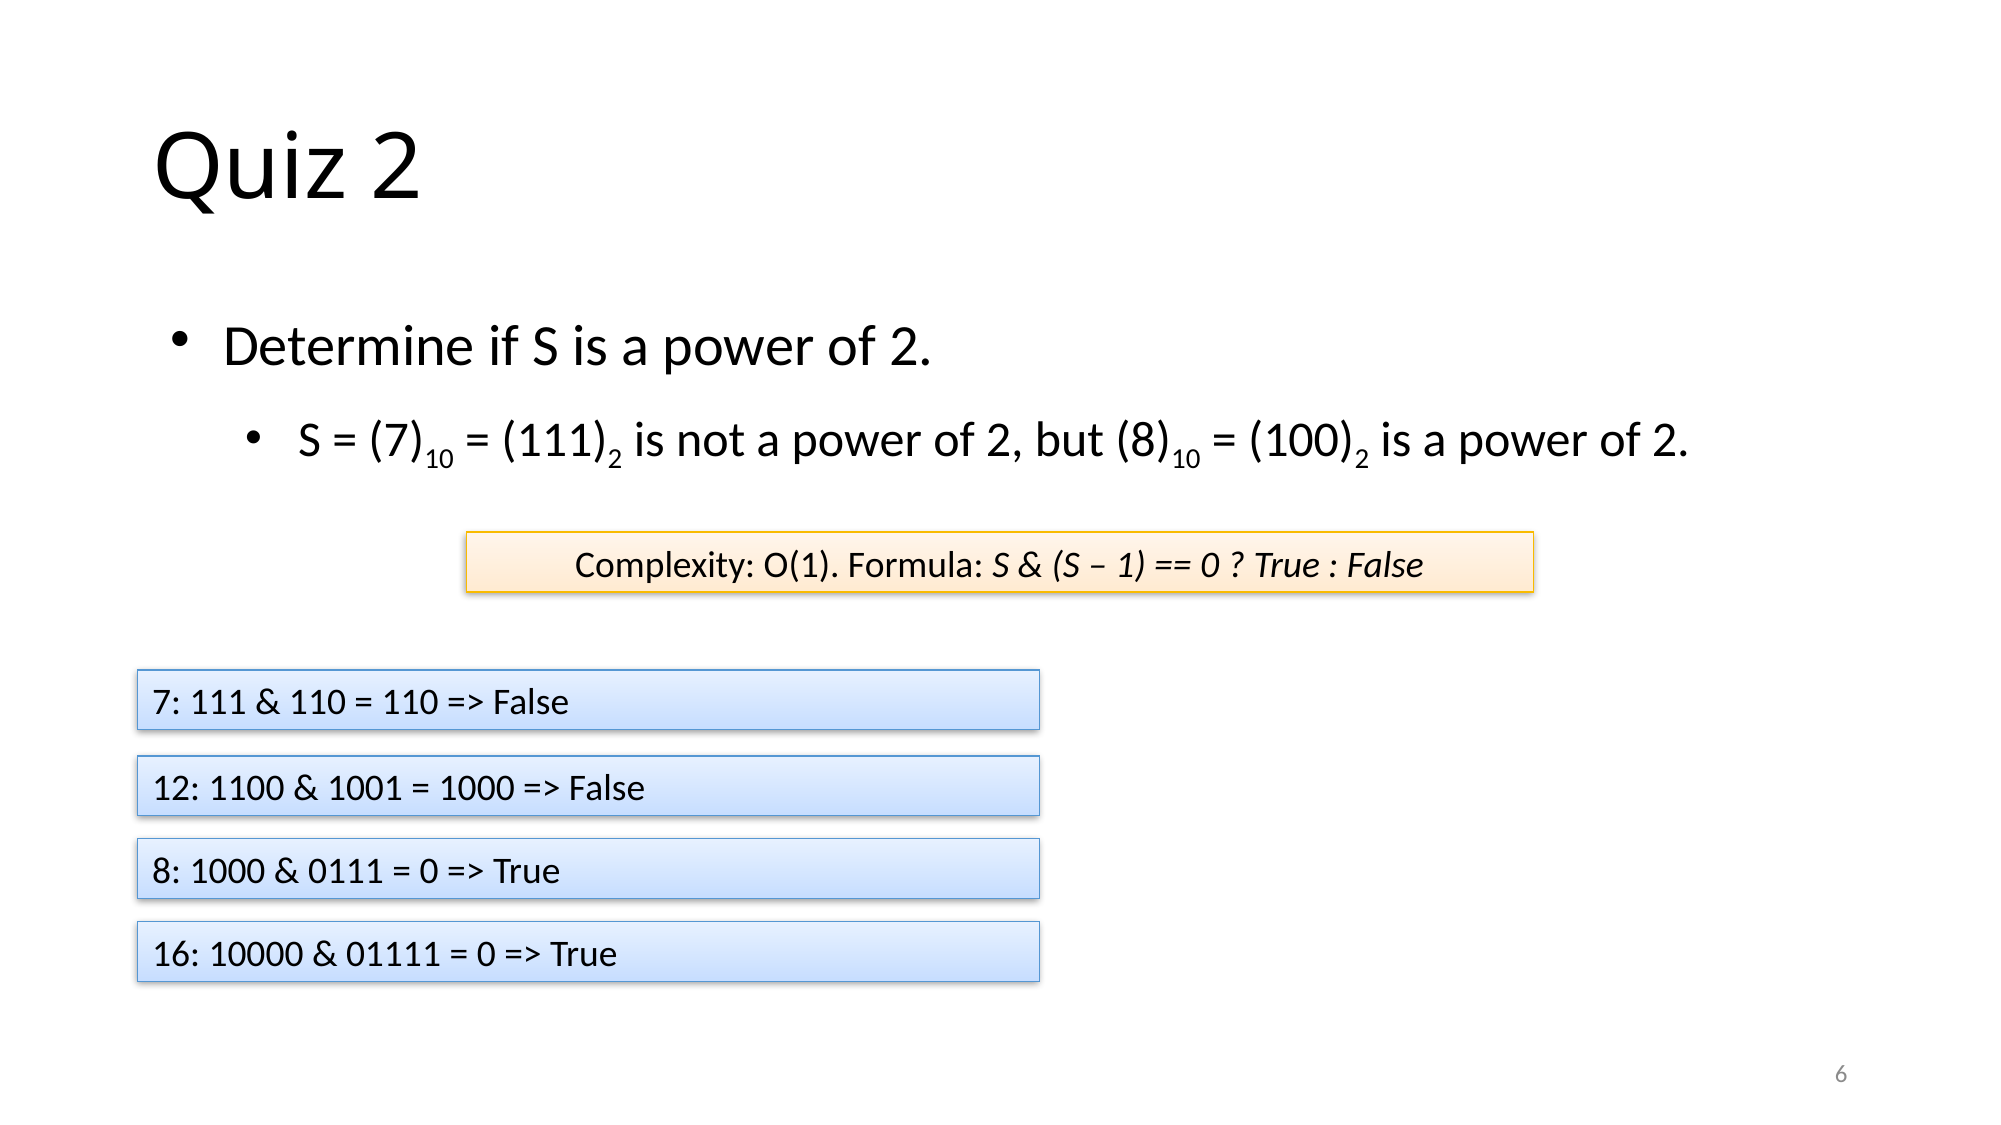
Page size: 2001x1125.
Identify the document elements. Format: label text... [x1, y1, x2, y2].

slide_number 6 [1412, 1042, 1863, 1103]
text_box 7: 111 & 110 = 110 => False [137, 669, 1040, 730]
list Determine if S is a power of 2. S = (7)10 = (111)2 is not a power of 2, but (8)10 = (100)2 is a power of 2. [137, 299, 1863, 1014]
text_box Complexity: O(1). Formula: S & (S – 1) == 0 ? True : False [466, 531, 1534, 593]
text_box 12: 1100 & 1001 = 1000 => False [137, 755, 1040, 816]
text_box 16: 10000 & 01111 = 0 => True [137, 921, 1040, 982]
title Quiz 2 [137, 59, 1863, 278]
text_box 8: 1000 & 0111 = 0 => True [137, 838, 1040, 899]
